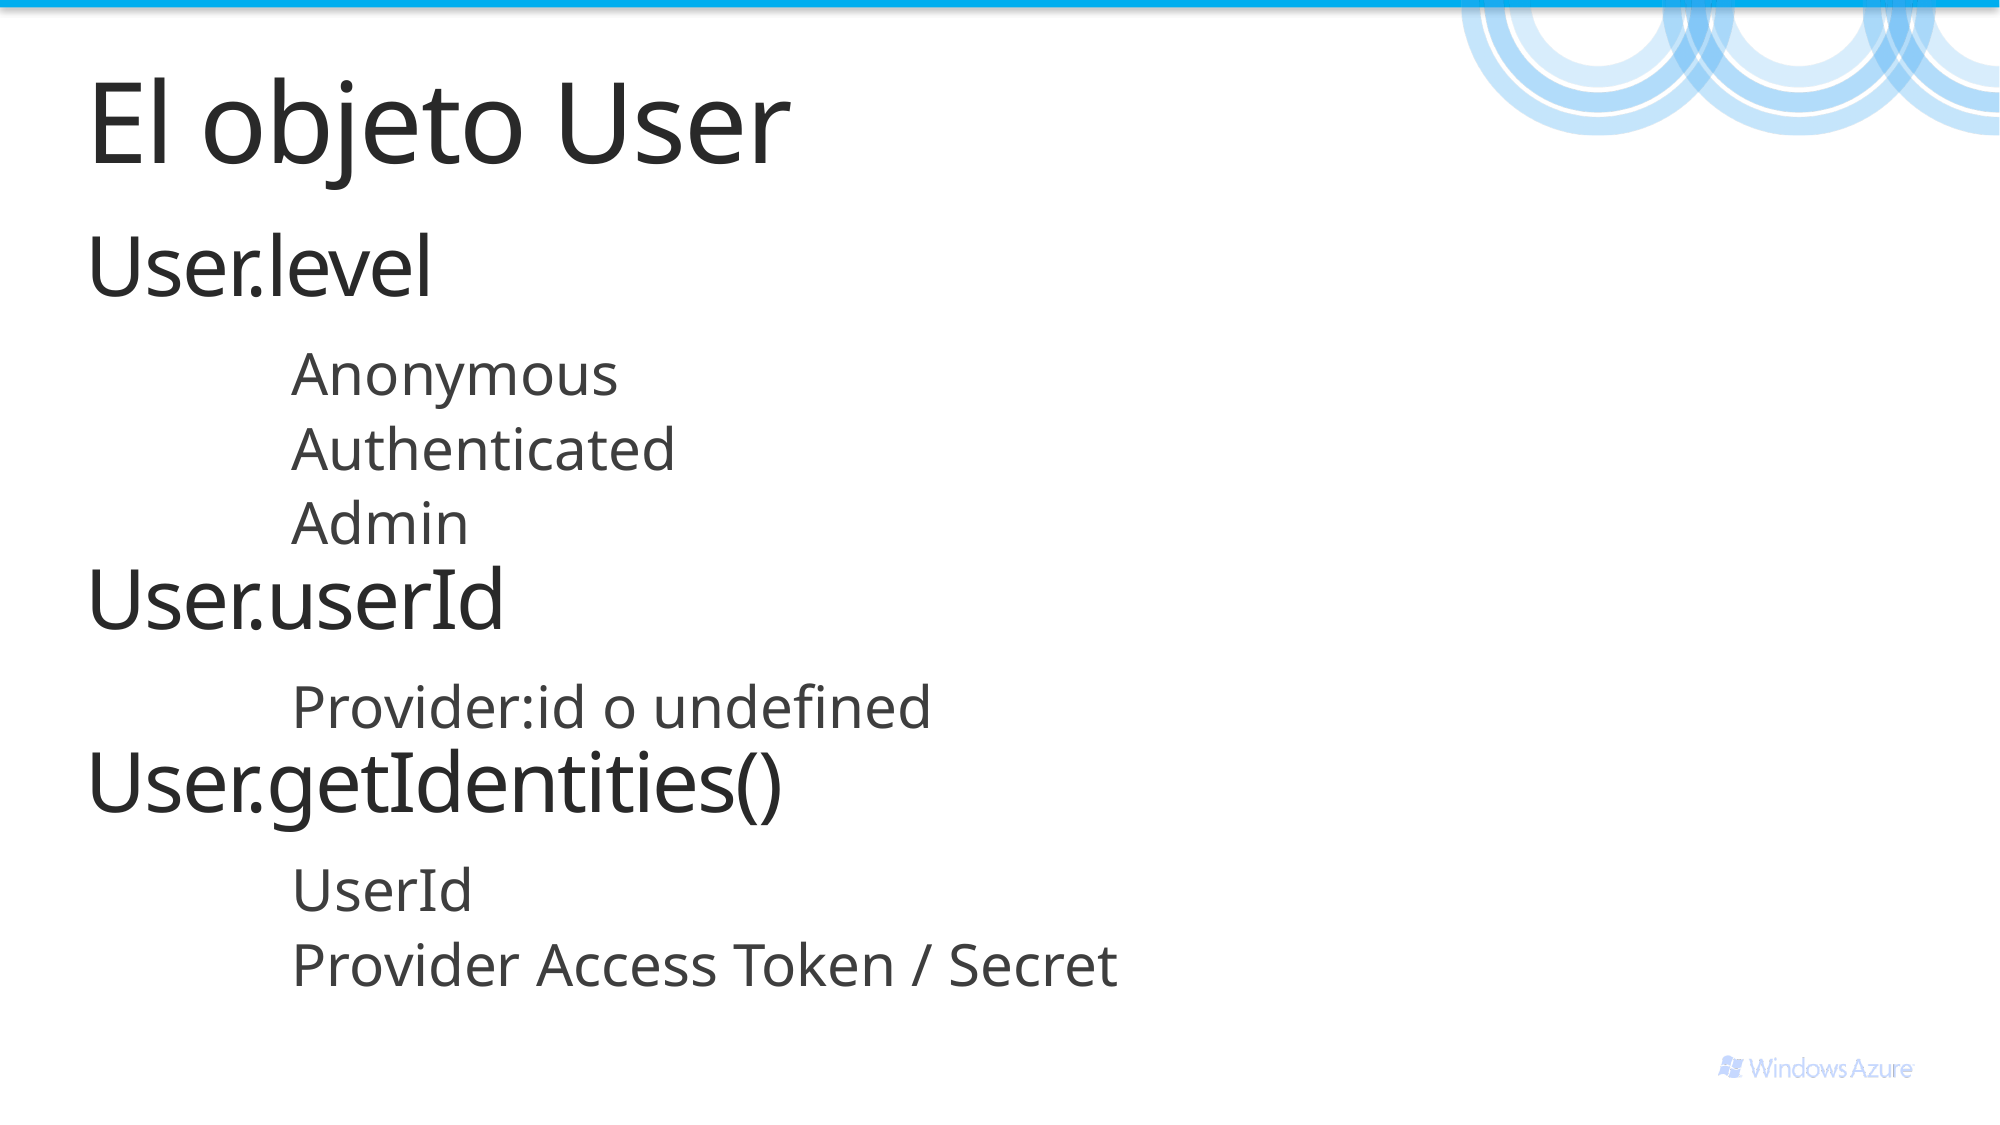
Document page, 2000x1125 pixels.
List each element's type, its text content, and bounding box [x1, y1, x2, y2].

title El objeto User [85, 66, 1914, 191]
list User.level Anonymous Authenticated Admin User.userId Provider:id o undefined User.getIdentities() UserId Provider Access Token / Secret [85, 224, 1914, 1112]
picture [1462, 0, 2000, 136]
